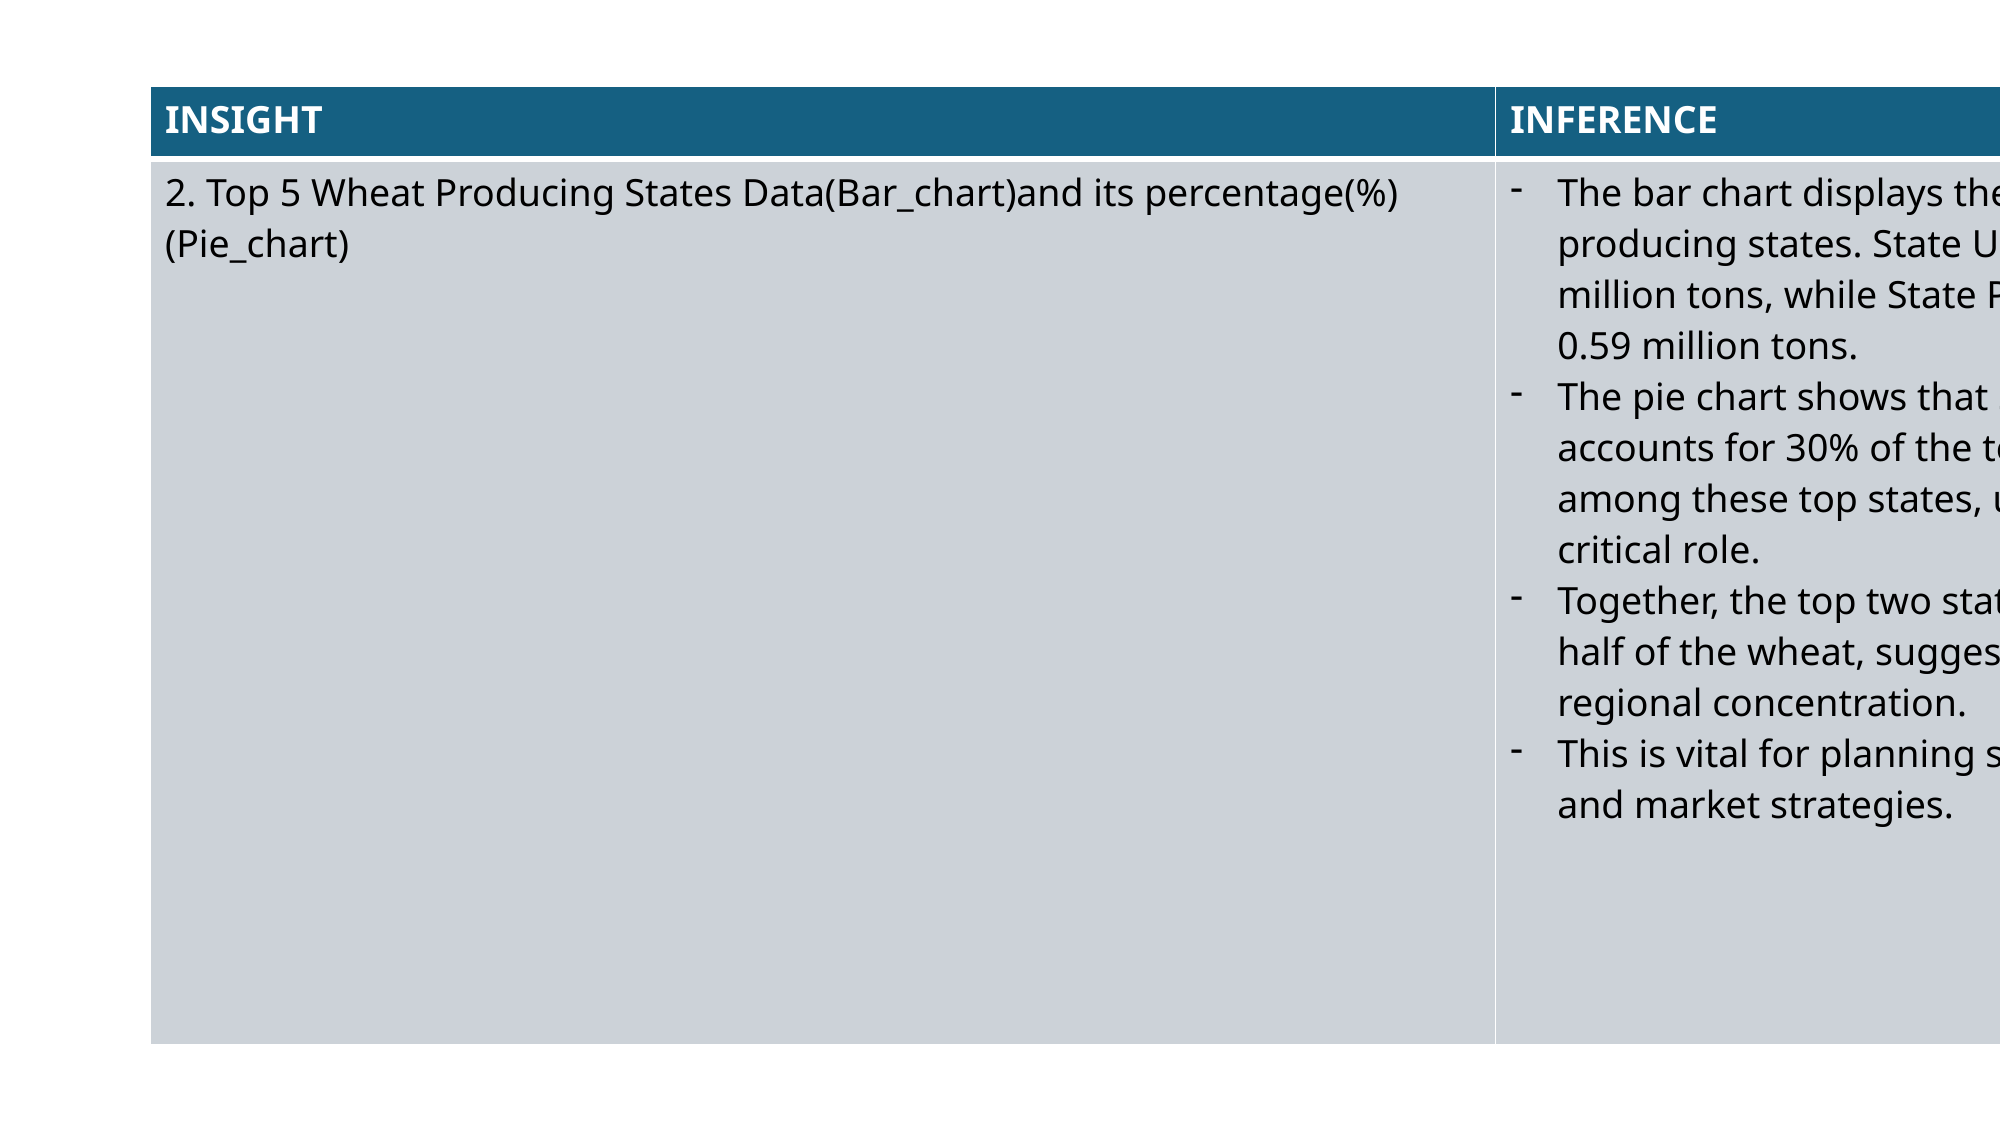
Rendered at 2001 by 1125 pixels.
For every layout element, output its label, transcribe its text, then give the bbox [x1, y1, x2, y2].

table_header INFERENCE [1496, 87, 2000, 156]
table_cell 2. Top 5 Wheat Producing States Data(Bar_chart)and its percentage(%)(Pie_chart) [151, 162, 1495, 1044]
table_cell The bar chart displays the top 5 wheat-producing states. State UP leads with 0.97 million tons, while State Punjab follows with 0.59 million tons. The pie chart shows that State UP alone accounts for 30% of the total wheat output among these top states, underscoring its critical role. Together, the top two states produce over half of the wheat, suggesting significant regional concentration. This is vital for planning storage, logistics, and market strategies. [1496, 162, 2000, 1044]
table_header INSIGHT [151, 87, 1495, 156]
